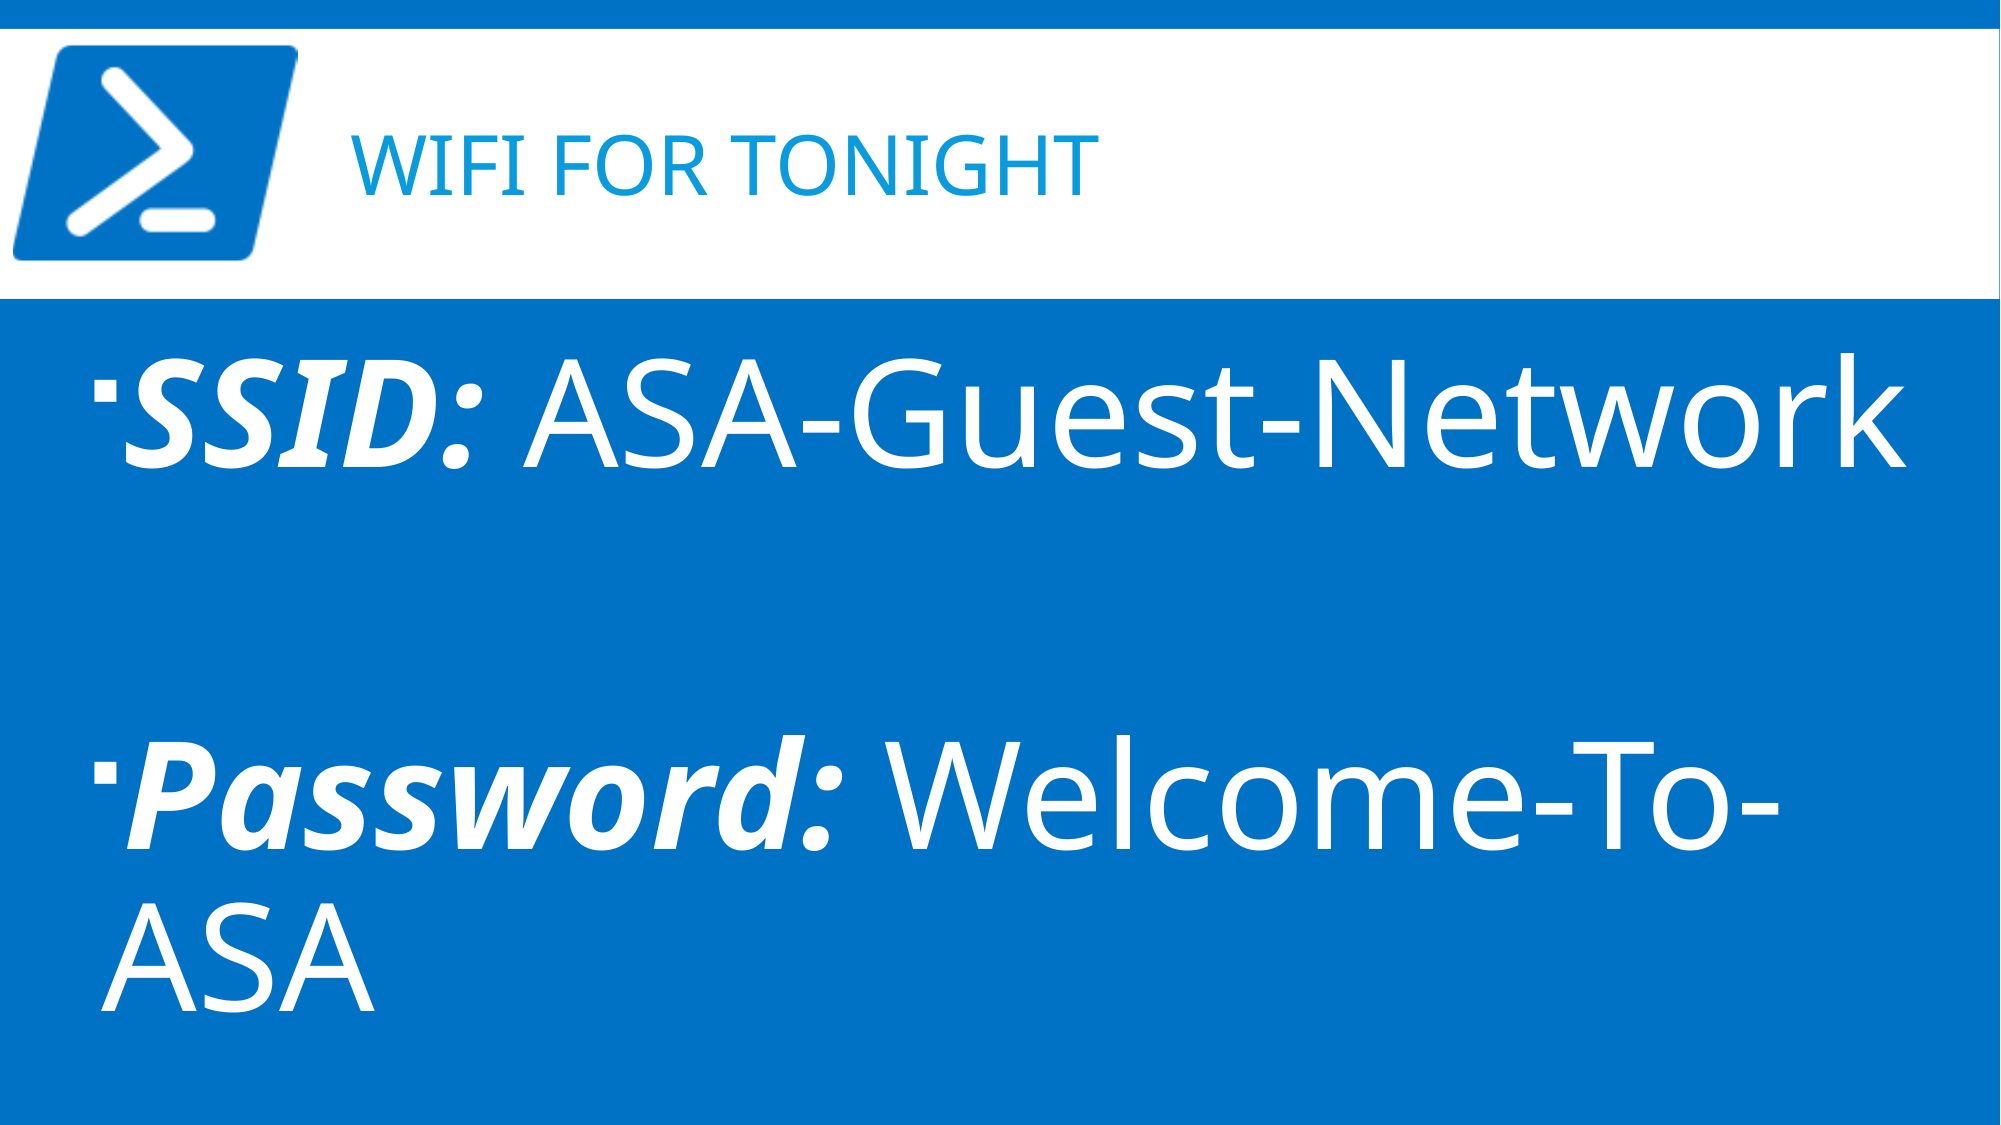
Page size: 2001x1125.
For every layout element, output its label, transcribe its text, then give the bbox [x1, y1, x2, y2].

list SSID: ASA-Guest-Network Password: Welcome-To-ASA [56, 329, 1957, 1106]
title WIFI for tonight [335, 46, 1803, 295]
picture [13, 9, 298, 295]
